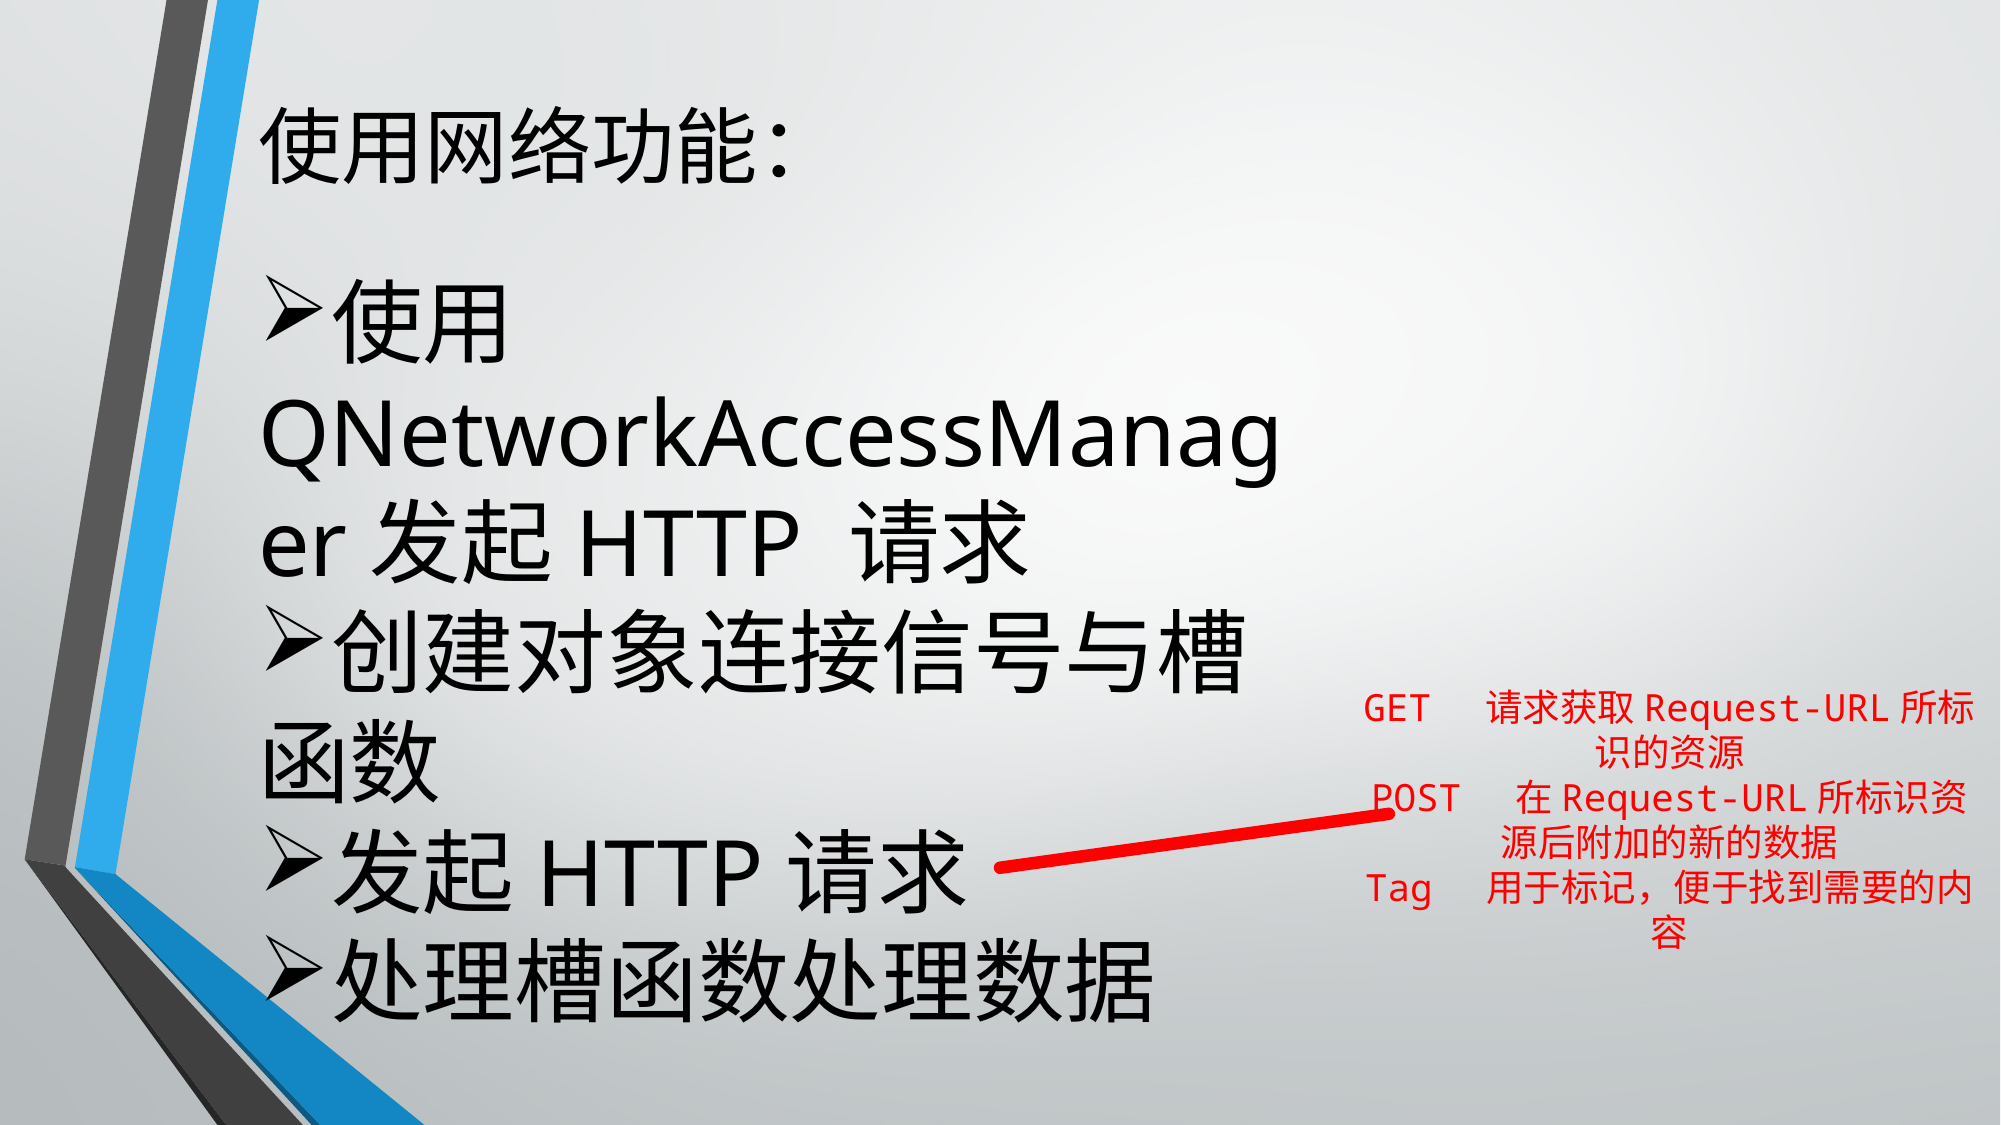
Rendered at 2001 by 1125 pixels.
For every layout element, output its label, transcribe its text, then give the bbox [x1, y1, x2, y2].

text_box GET 请求获取Request-URL所标识的资源 POST 在Request-URL所标识资源后附加的新的数据 Tag 用于标记，便于找到需要的内容 [1339, 676, 2000, 961]
title 使用网络功能： [243, 0, 1887, 288]
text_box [999, 813, 1390, 869]
text_box 使用QNetworkAccessManager发起HTTP 请求 创建对象连接信号与槽函数 发起HTTP请求 处理槽函数处理数据 [243, 257, 1339, 1087]
